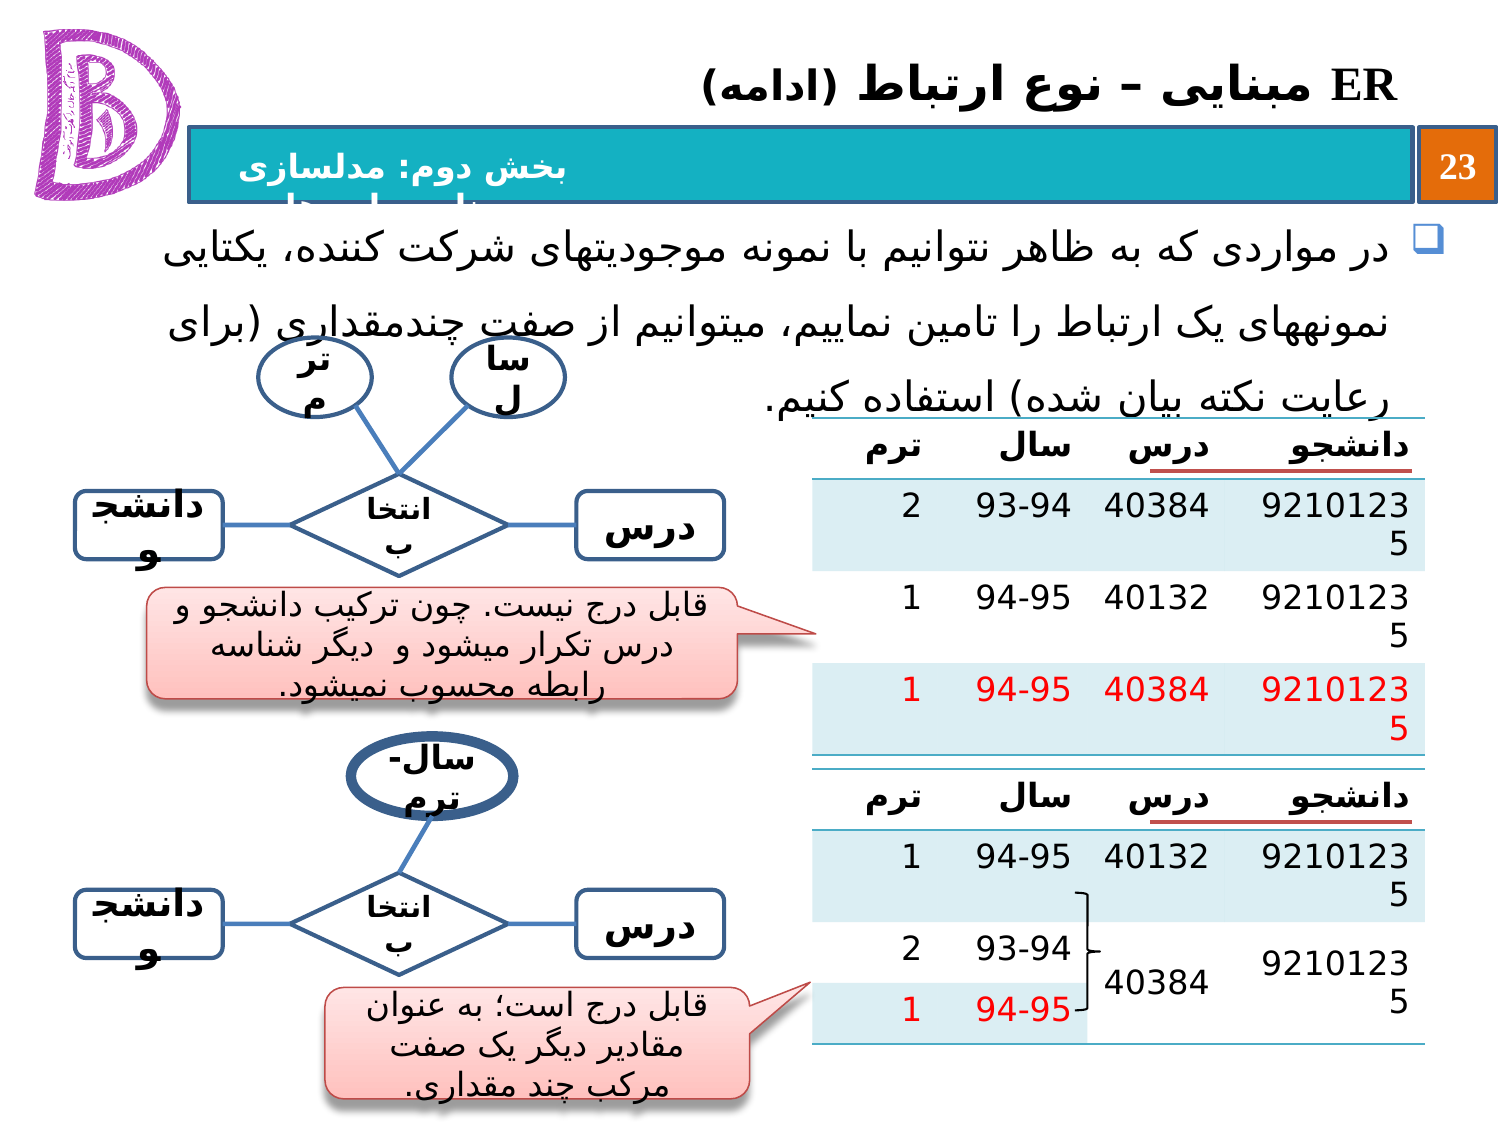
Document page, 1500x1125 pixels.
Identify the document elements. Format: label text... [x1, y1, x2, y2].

table_header درس [1087, 419, 1225, 478]
table_cell 92101235 [1225, 480, 1425, 571]
table_cell 40132 [1087, 831, 1225, 922]
table_cell 94-95 [937, 831, 1087, 922]
table_cell 92101235 [1225, 831, 1425, 922]
table_cell 92101235 [1225, 571, 1425, 663]
table_cell 1 [812, 663, 937, 754]
picture [12, 21, 202, 212]
text_box قابل درج نیست. چون ترکیب دانشجو و درس تکرار می‏شود و دیگر شناسه رابطه محسوب نمی‏شود. [145, 586, 817, 700]
table_cell 94-95 [937, 571, 1087, 663]
text_box قابل درج است؛ به عنوان مقادیر دیگر یک صفت مرکب چند مقداری. [324, 981, 811, 1100]
table_header درس [1087, 770, 1225, 829]
table_header سال [937, 770, 1087, 829]
table_cell 40132 [1087, 571, 1225, 663]
table_cell 1 [812, 831, 937, 922]
table_cell 2 [812, 480, 937, 571]
table_cell 2 [812, 922, 937, 983]
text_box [74, 337, 725, 577]
table_cell 40384 [1087, 663, 1225, 754]
table_cell 94-95 [937, 663, 1087, 754]
table_header ترم [812, 770, 937, 829]
table_header دانشجو [1225, 770, 1425, 829]
table_header سال [937, 419, 1087, 478]
table_cell 92101235 [1225, 922, 1425, 1043]
table_cell 1 [812, 983, 937, 1043]
table_cell 93-94 [937, 922, 1074, 983]
table_cell 93-94 [937, 480, 1087, 571]
table_cell 1 [812, 571, 937, 663]
table_cell 40384 [1087, 480, 1225, 571]
table_cell 40384 [1087, 922, 1225, 1043]
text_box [74, 736, 725, 976]
text_box [1074, 891, 1101, 1012]
table_header دانشجو [1225, 419, 1425, 478]
table_cell 92101235 [1225, 663, 1425, 754]
table_header ترم [812, 419, 937, 478]
table_cell 94-95 [937, 983, 1087, 1043]
list در مواردی که به ظاهر نتوانیم با نمونه موجودیت‏های شرکت کننده، یکتایی نمونه‏های یک ارتباط را تامین نماییم، می‏توانیم از صفت چندمقداری (برای رعایت نکته بیان شده) استفاده کنیم. [37, 187, 1463, 1050]
title ER مبنایی – نوع ارتباط (ادامه) [237, 37, 1413, 125]
